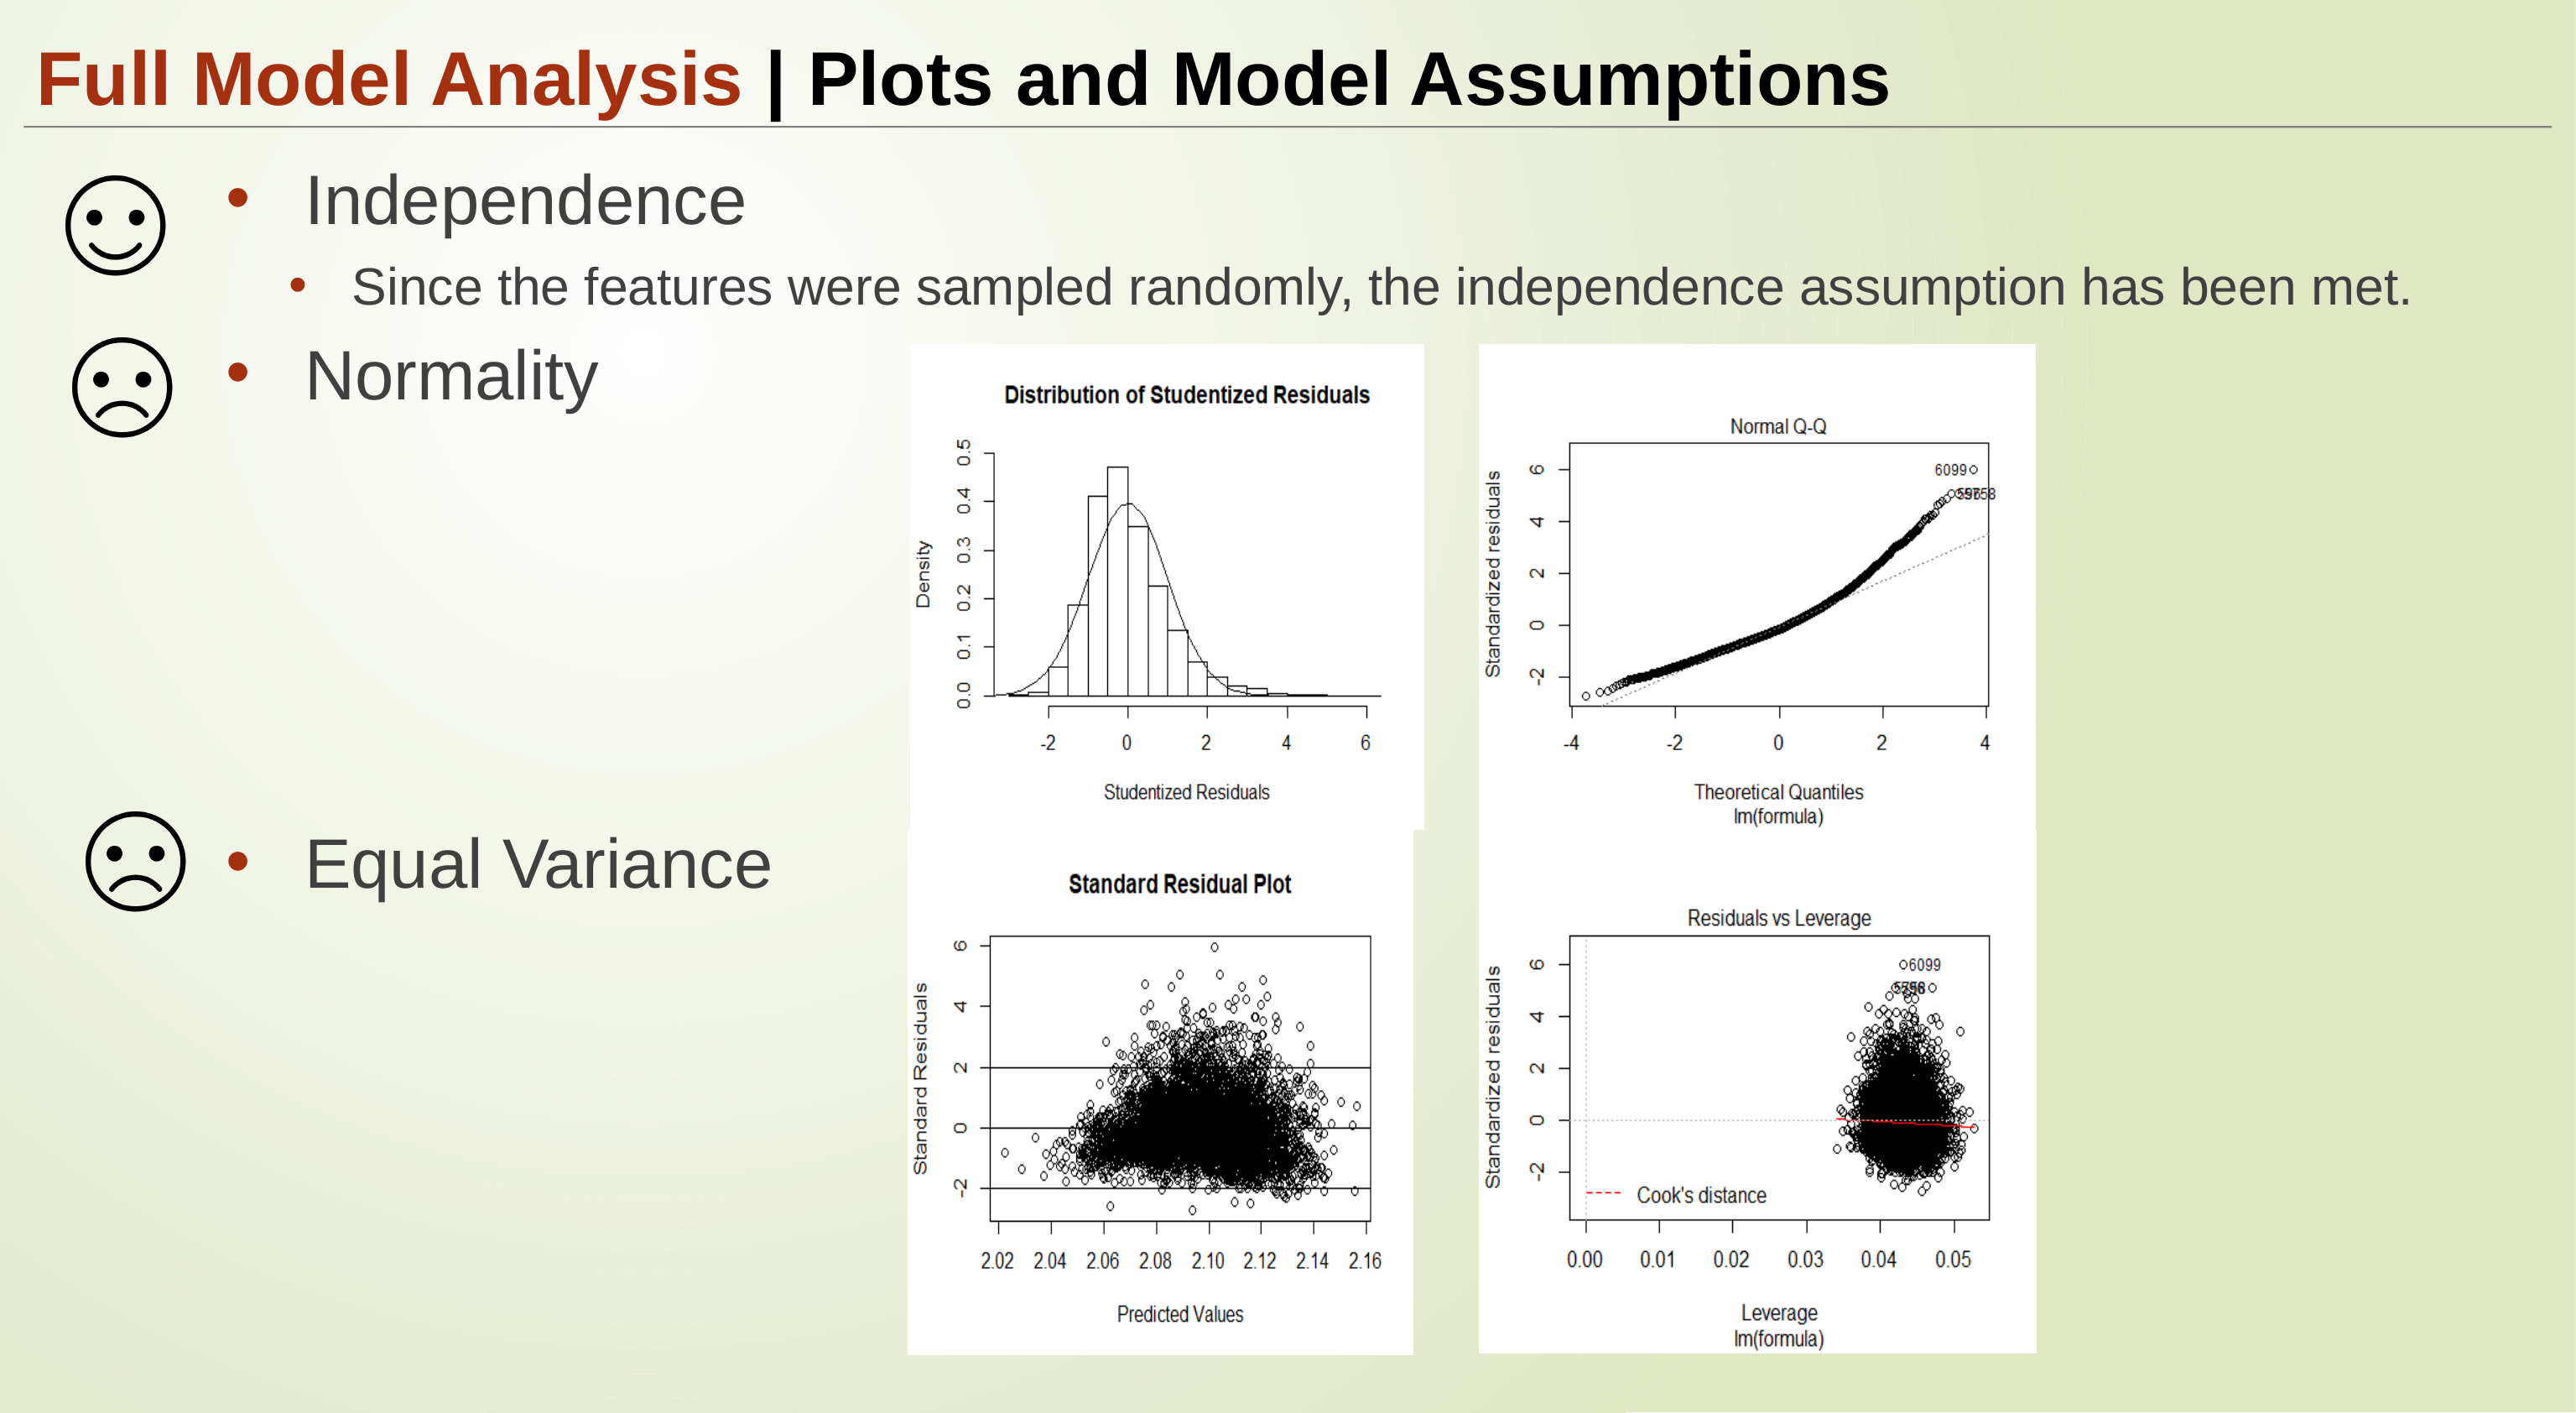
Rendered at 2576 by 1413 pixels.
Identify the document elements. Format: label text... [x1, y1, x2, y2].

picture [52, 162, 179, 289]
picture [72, 798, 199, 925]
picture [1478, 344, 2037, 1353]
picture [59, 324, 186, 451]
picture [908, 344, 1424, 1355]
list Independence Since the features were sampled randomly, the independence assumption has been met. Normality Equal Variance [182, 149, 2523, 1273]
title Full Model Analysis | Plots and Model Assumptions [23, 23, 2553, 128]
